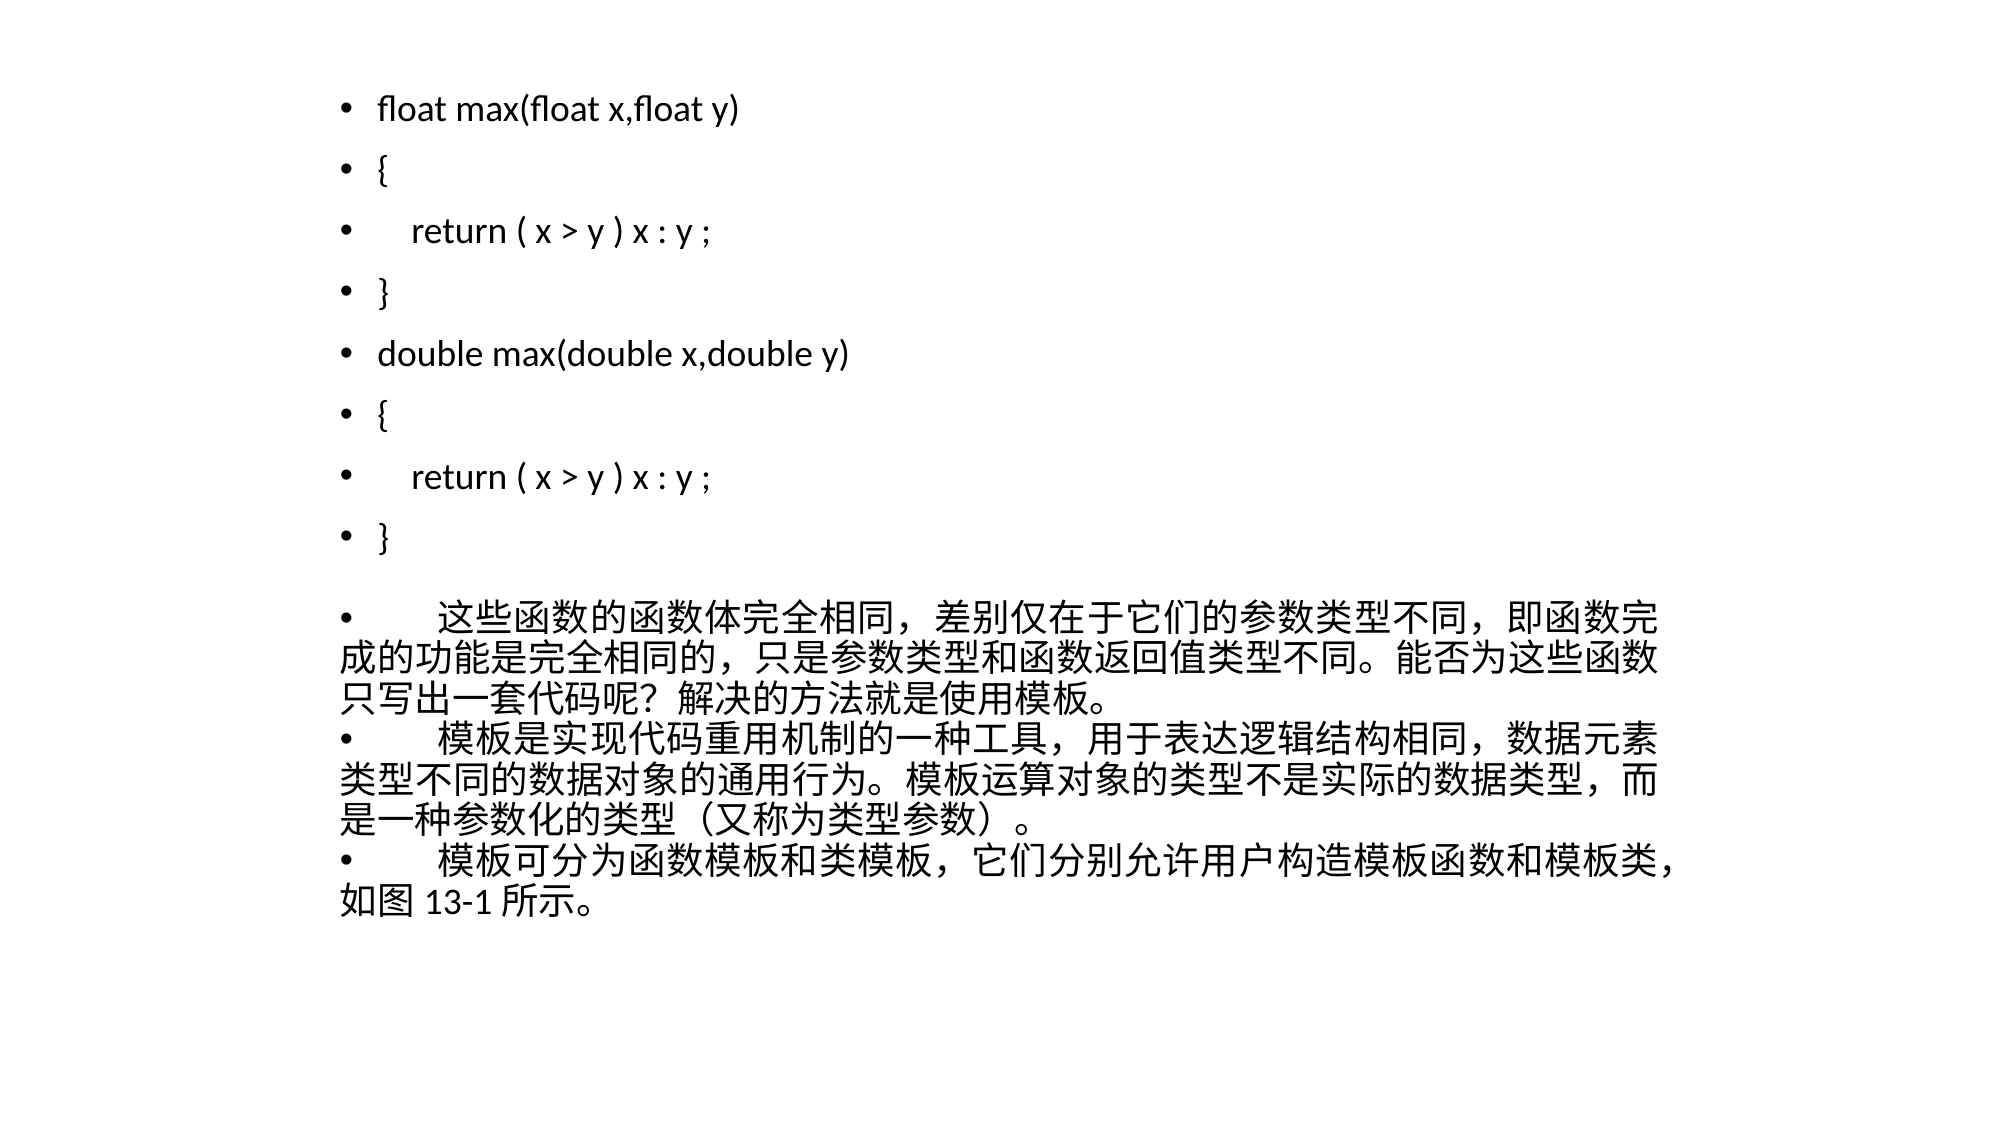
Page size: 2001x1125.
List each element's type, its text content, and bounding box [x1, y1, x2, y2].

list float max(float x,float y) { return ( x > y ) x : y ; } double max(double x,double y) { return ( x > y ) x : y ; } 这些函数的函数体完全相同，差别仅在于它们的参数类型不同，即函数完成的功能是完全相同的，只是参数类型和函数返回值类型不同。能否为这些函数只写出一套代码呢？解决的方法就是使用模板。 模板是实现代码重用机制的一种工具，用于表达逻辑结构相同，数据元素类型不同的数据对象的通用行为。模板运算对象的类型不是实际的数据类型，而是一种参数化的类型（又称为类型参数）。 模板可分为函数模板和类模板，它们分别允许用户构造模板函数和模板类，如图13-1所示。 [324, 81, 1675, 1005]
